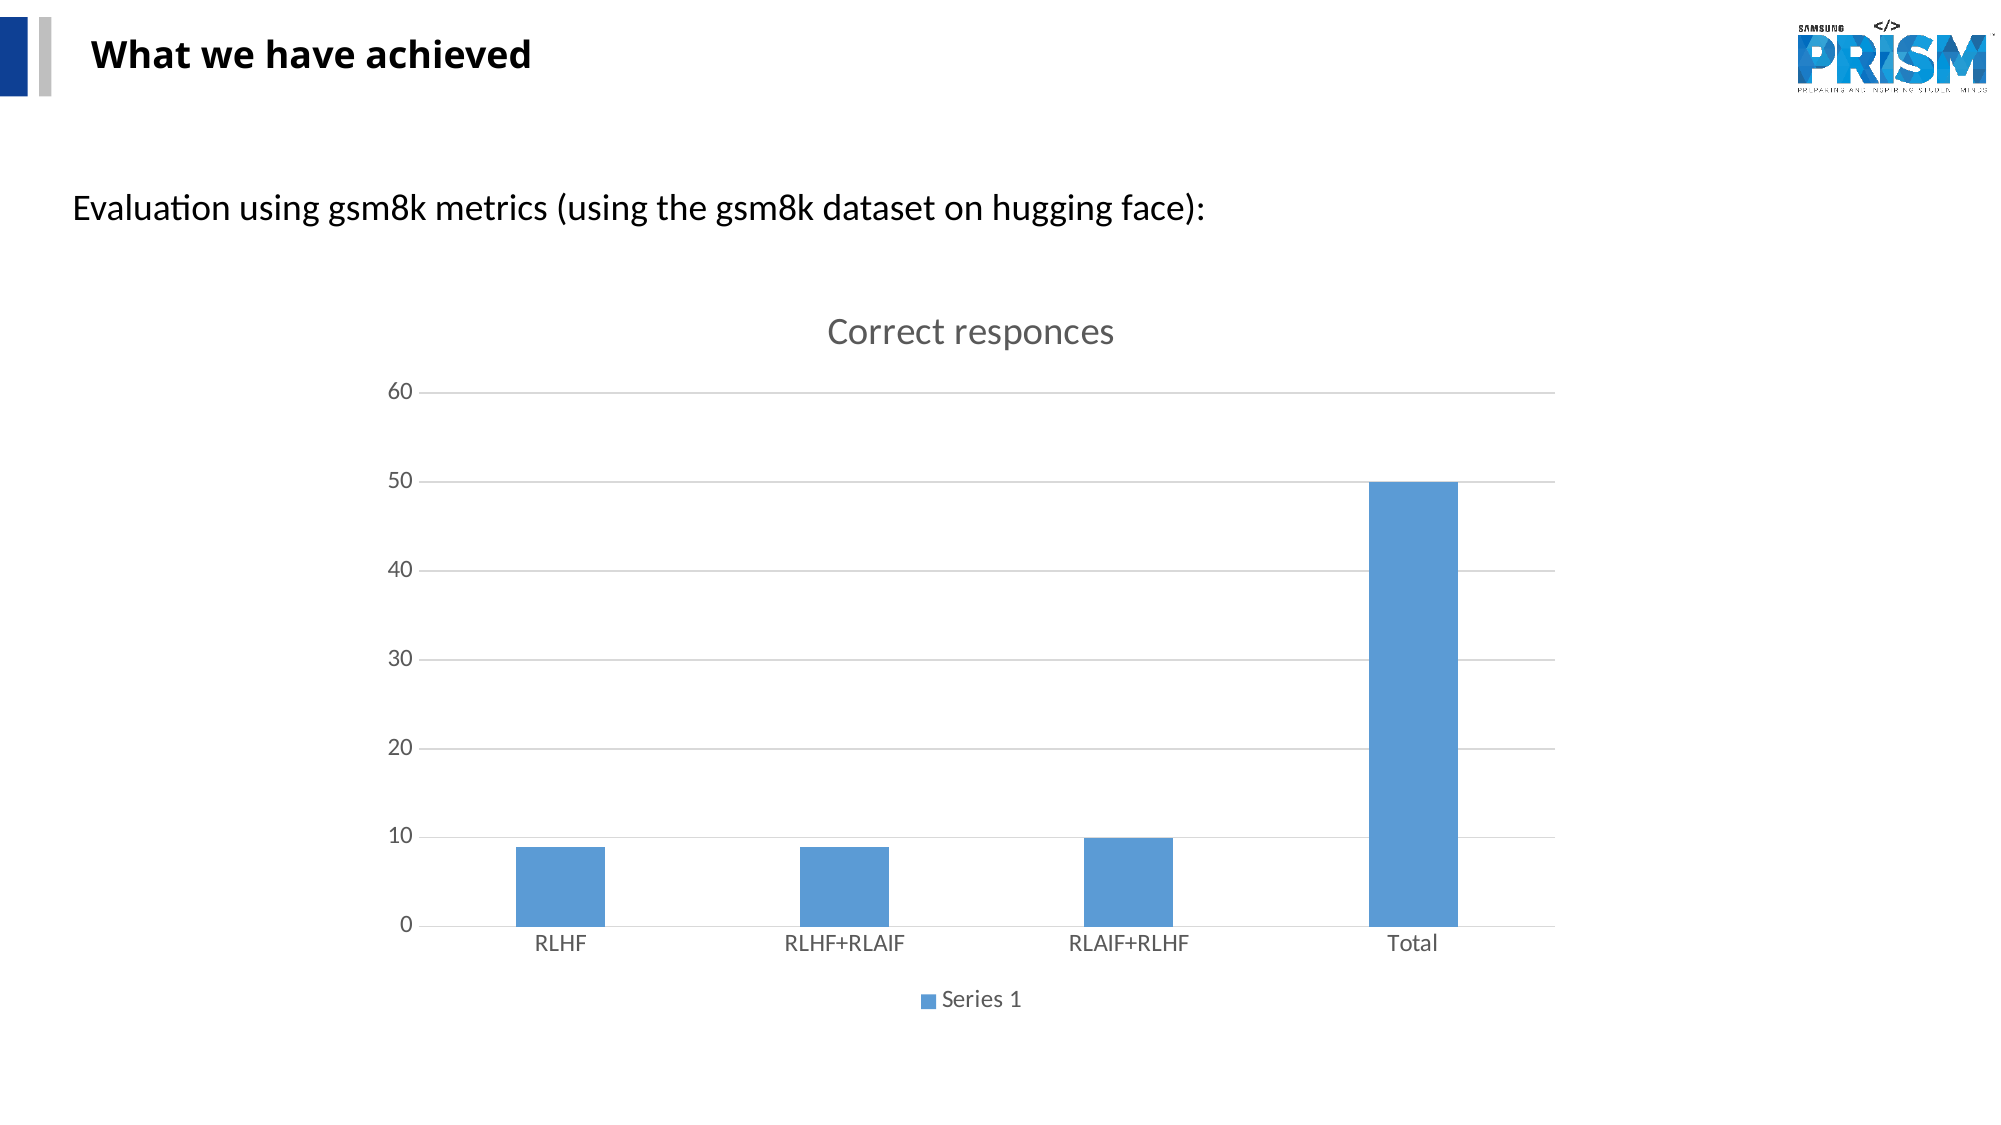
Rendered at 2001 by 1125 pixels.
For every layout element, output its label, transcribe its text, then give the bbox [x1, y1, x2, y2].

picture [1794, 18, 2000, 97]
text_box [0, 16, 29, 97]
text_box What we have achieved [76, 28, 651, 86]
text_box Evaluation using gsm8k metrics (using the gsm8k dataset on hugging face): [57, 175, 1231, 236]
text_box [38, 16, 52, 97]
chart [363, 280, 1580, 1021]
